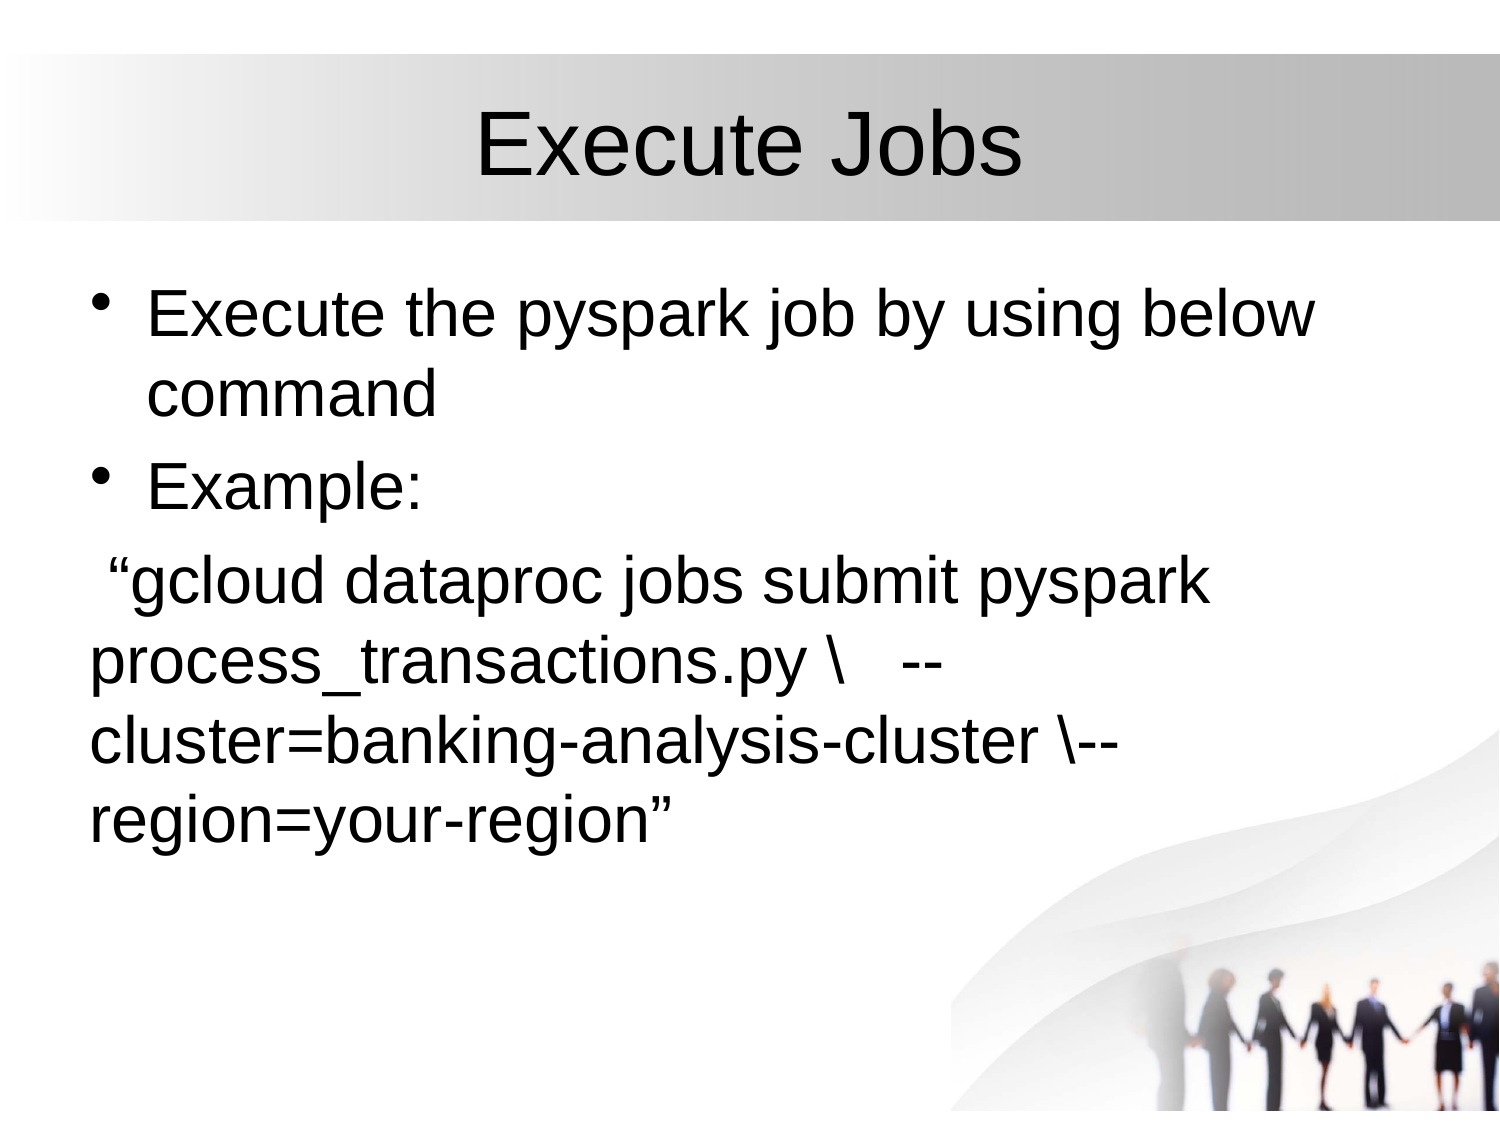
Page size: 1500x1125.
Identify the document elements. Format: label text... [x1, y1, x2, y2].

list Execute the pyspark job by using below command Example: “gcloud dataproc jobs submit pyspark process_transactions.py \ --cluster=banking-analysis-cluster \--region=your-region” [74, 262, 1426, 1006]
picture [951, 728, 1499, 1111]
title Execute Jobs [74, 44, 1426, 233]
